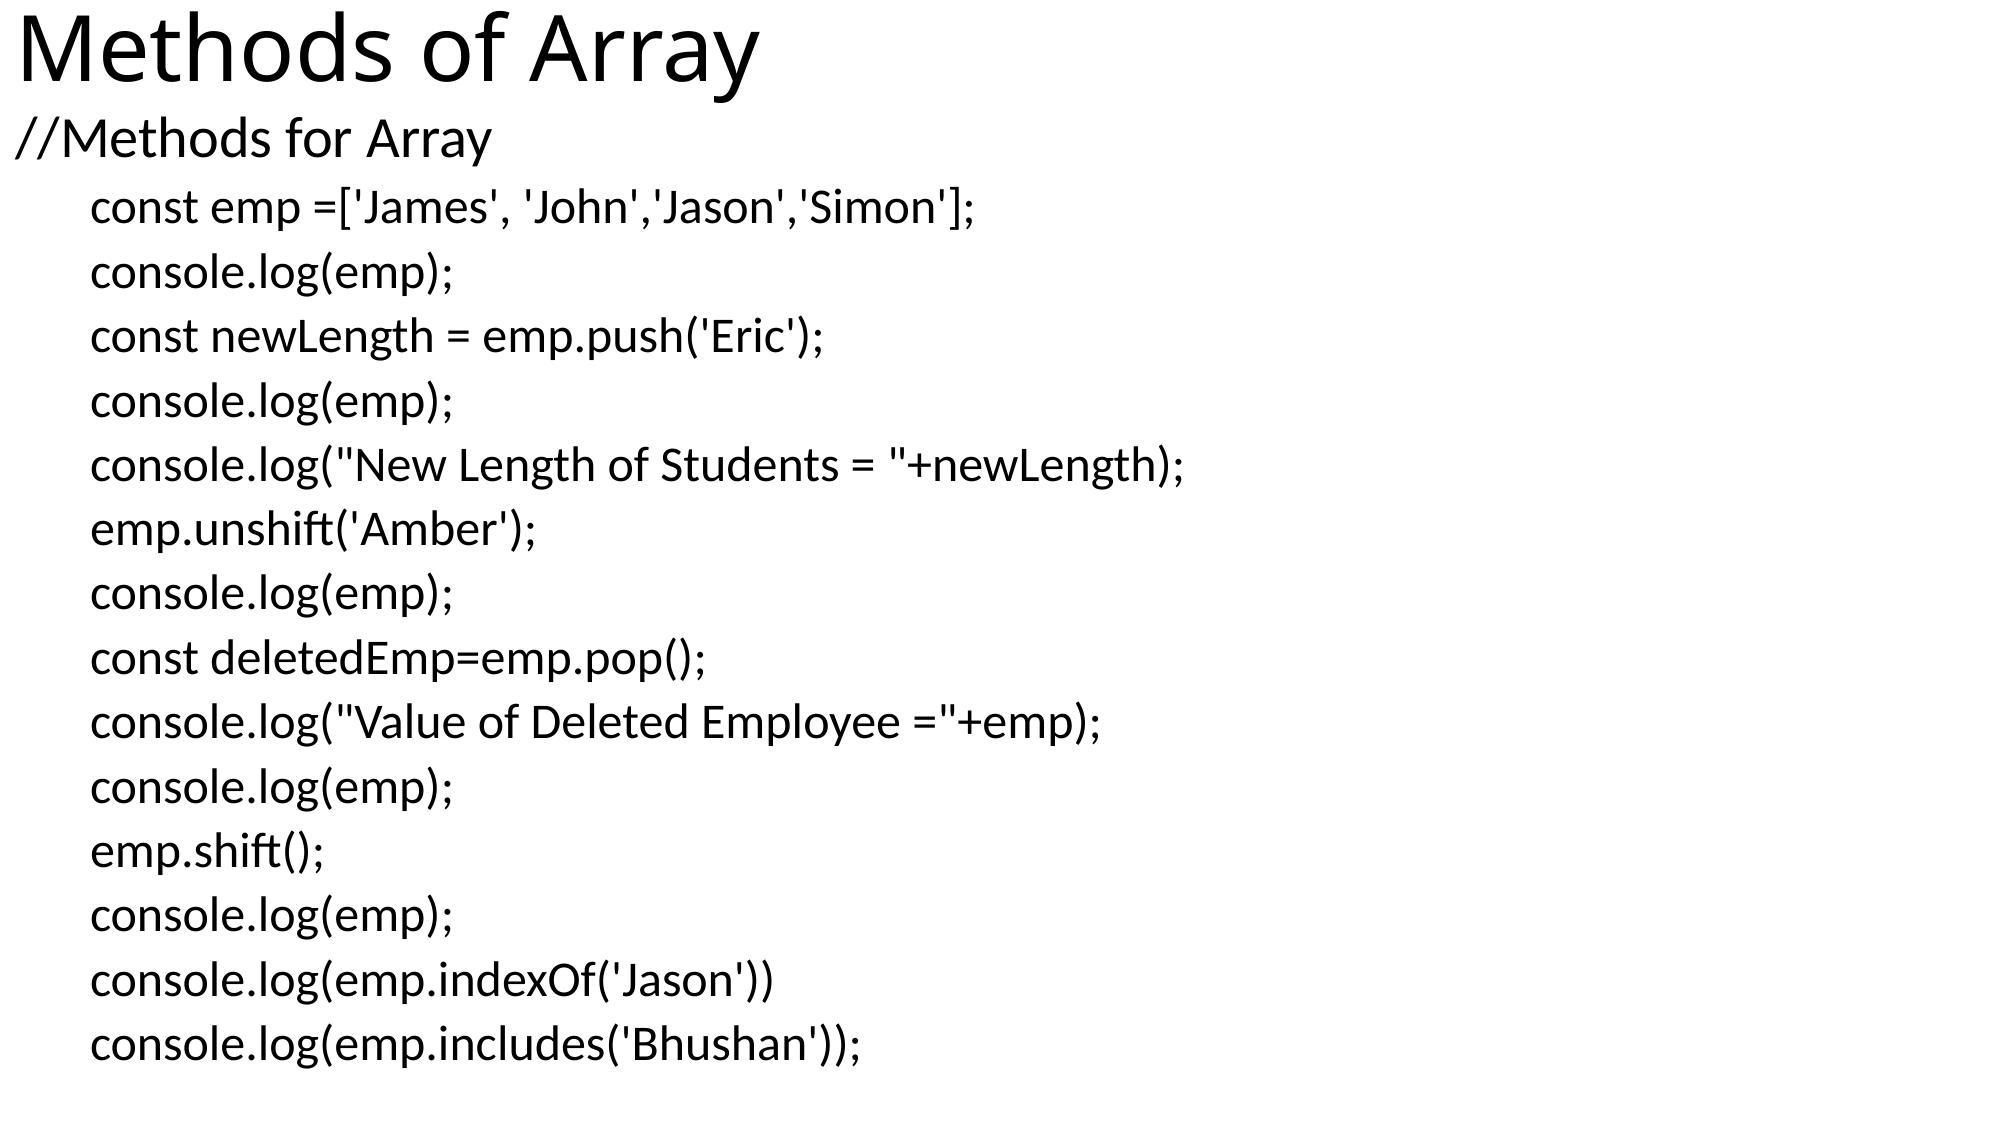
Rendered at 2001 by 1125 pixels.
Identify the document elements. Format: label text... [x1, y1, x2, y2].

list //Methods for Array const emp =['James', 'John','Jason','Simon']; console.log(emp); const newLength = emp.push('Eric'); console.log(emp); console.log("New Length of Students = "+newLength); emp.unshift('Amber'); console.log(emp); const deletedEmp=emp.pop(); console.log("Value of Deleted Employee ="+emp); console.log(emp); emp.shift(); console.log(emp); console.log(emp.indexOf('Jason')) console.log(emp.includes('Bhushan')); [0, 99, 2000, 1125]
title Methods of Array [0, 0, 1725, 99]
